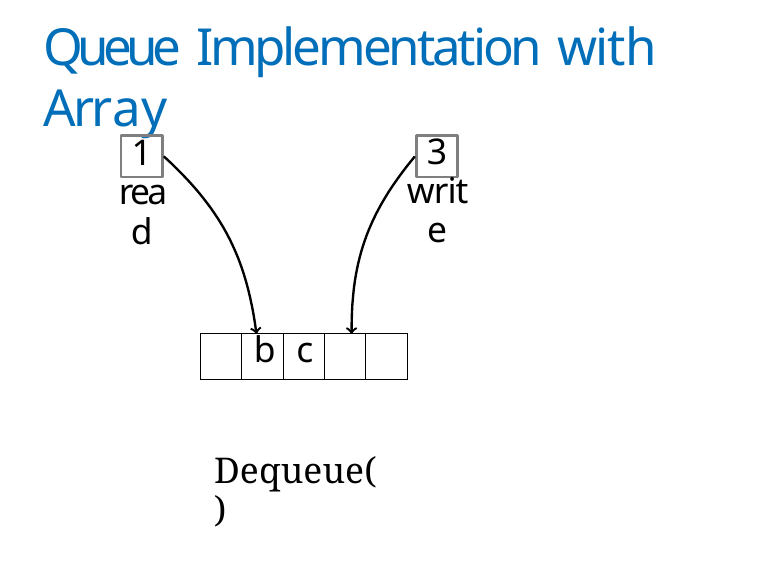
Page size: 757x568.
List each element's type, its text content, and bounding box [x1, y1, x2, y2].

text_box 1 read [109, 130, 174, 252]
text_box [345, 154, 417, 335]
table_header [325, 334, 365, 379]
title Queue Implementation with Array [41, 11, 715, 137]
table_header [201, 342, 241, 379]
table_header b [242, 334, 283, 379]
text_box 3 write [400, 130, 474, 250]
table_header c [284, 334, 324, 379]
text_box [162, 154, 263, 335]
text_box Dequeue() [212, 451, 379, 530]
table_header [366, 342, 407, 379]
